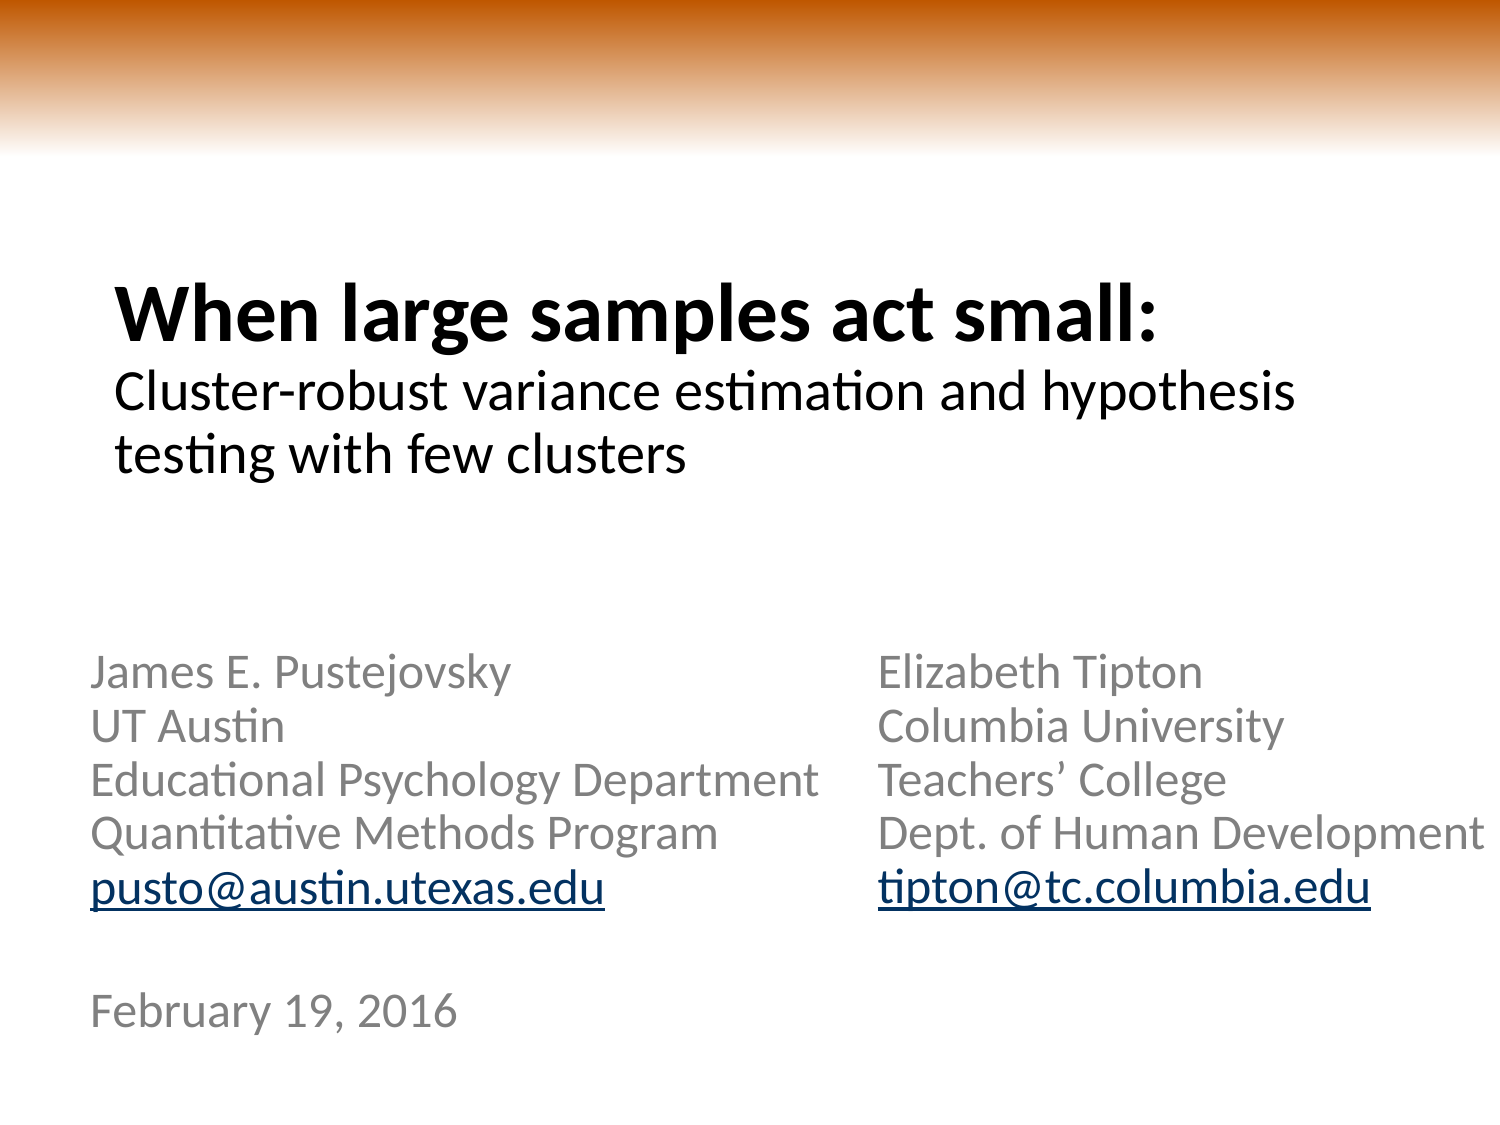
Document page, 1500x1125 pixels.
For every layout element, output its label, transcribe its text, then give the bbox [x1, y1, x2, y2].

text_box [768, 697, 862, 898]
subtitle James E. Pustejovsky UT Austin Educational Psychology Department Quantitative Methods Program pusto@austin.utexas.edu February 19, 2016 [75, 637, 850, 1075]
text_box Elizabeth Tipton Columbia University Teachers’ College Dept. of Human Development tipton@tc.columbia.edu [862, 637, 1500, 1075]
title When large samples act small: Cluster-robust variance estimation and hypothesis testing with few clusters [99, 162, 1463, 494]
